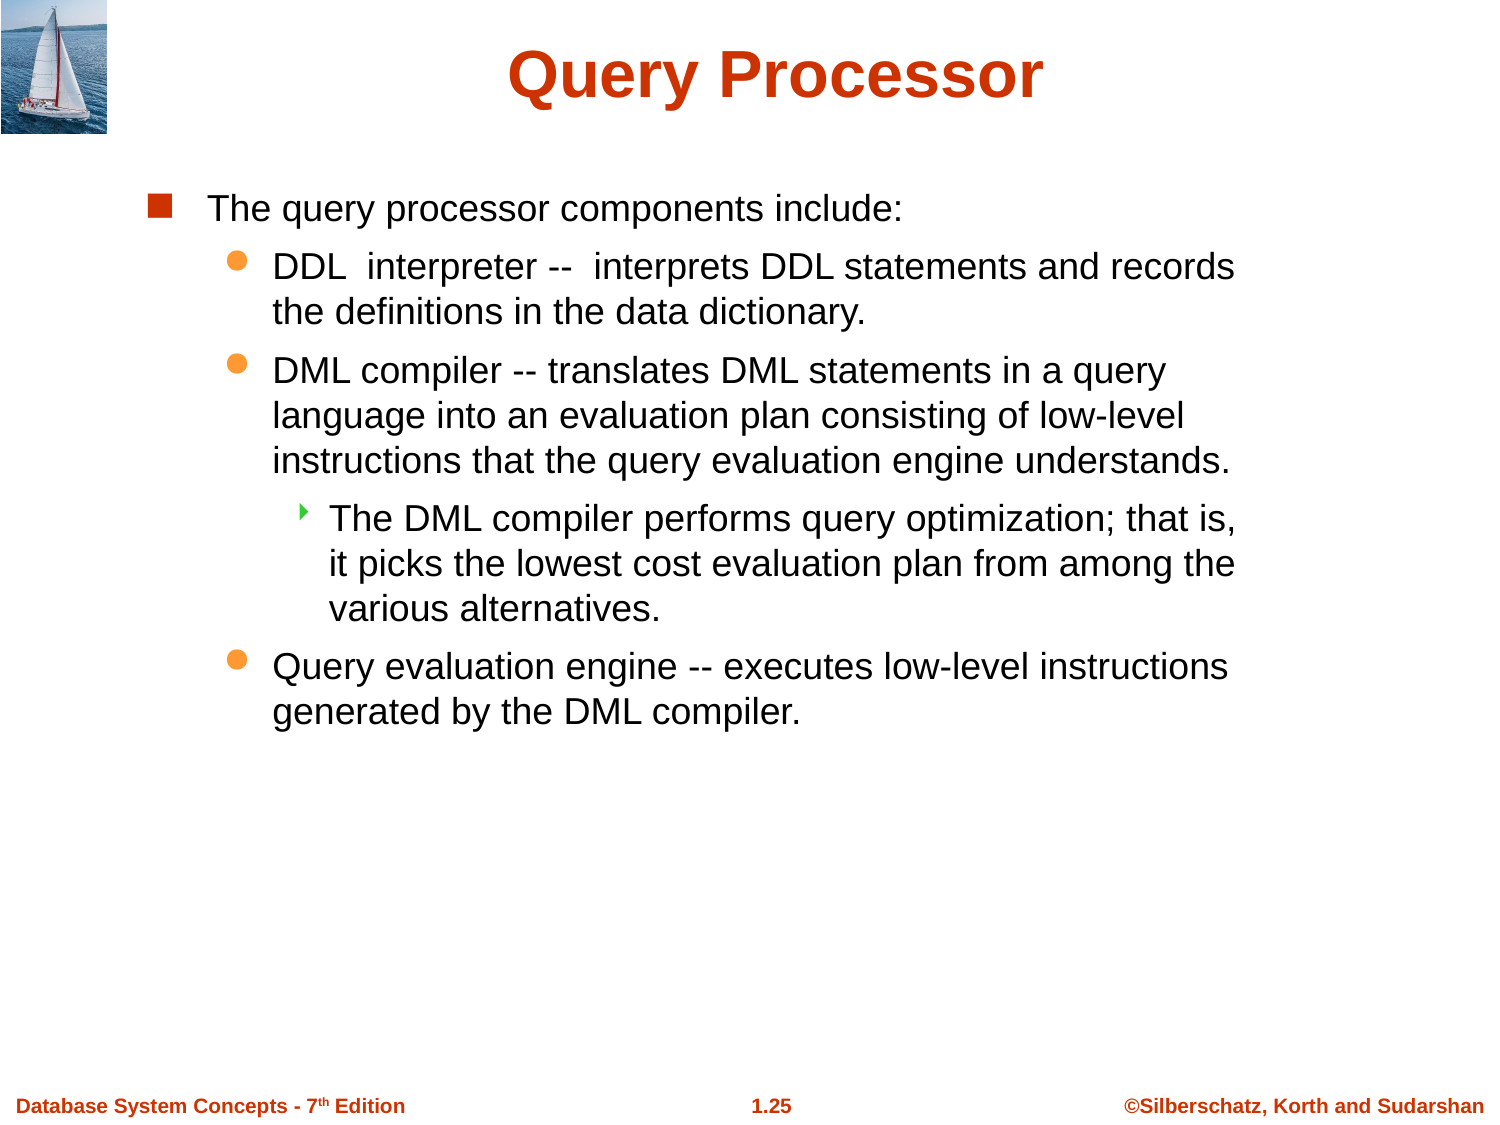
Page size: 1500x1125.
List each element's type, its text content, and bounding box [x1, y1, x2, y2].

title Query Processor [233, 22, 1319, 119]
picture [1, 0, 107, 134]
list The query processor components include: DDL interpreter -- interprets DDL statements and records the definitions in the data dictionary. DML compiler -- translates DML statements in a query language into an evaluation plan consisting of low-level instructions that the query evaluation engine understands. The DML compiler performs query optimization; that is, it picks the lowest cost evaluation plan from among the various alternatives. Query evaluation engine -- executes low-level instructions generated by the DML compiler. [135, 176, 1279, 1037]
